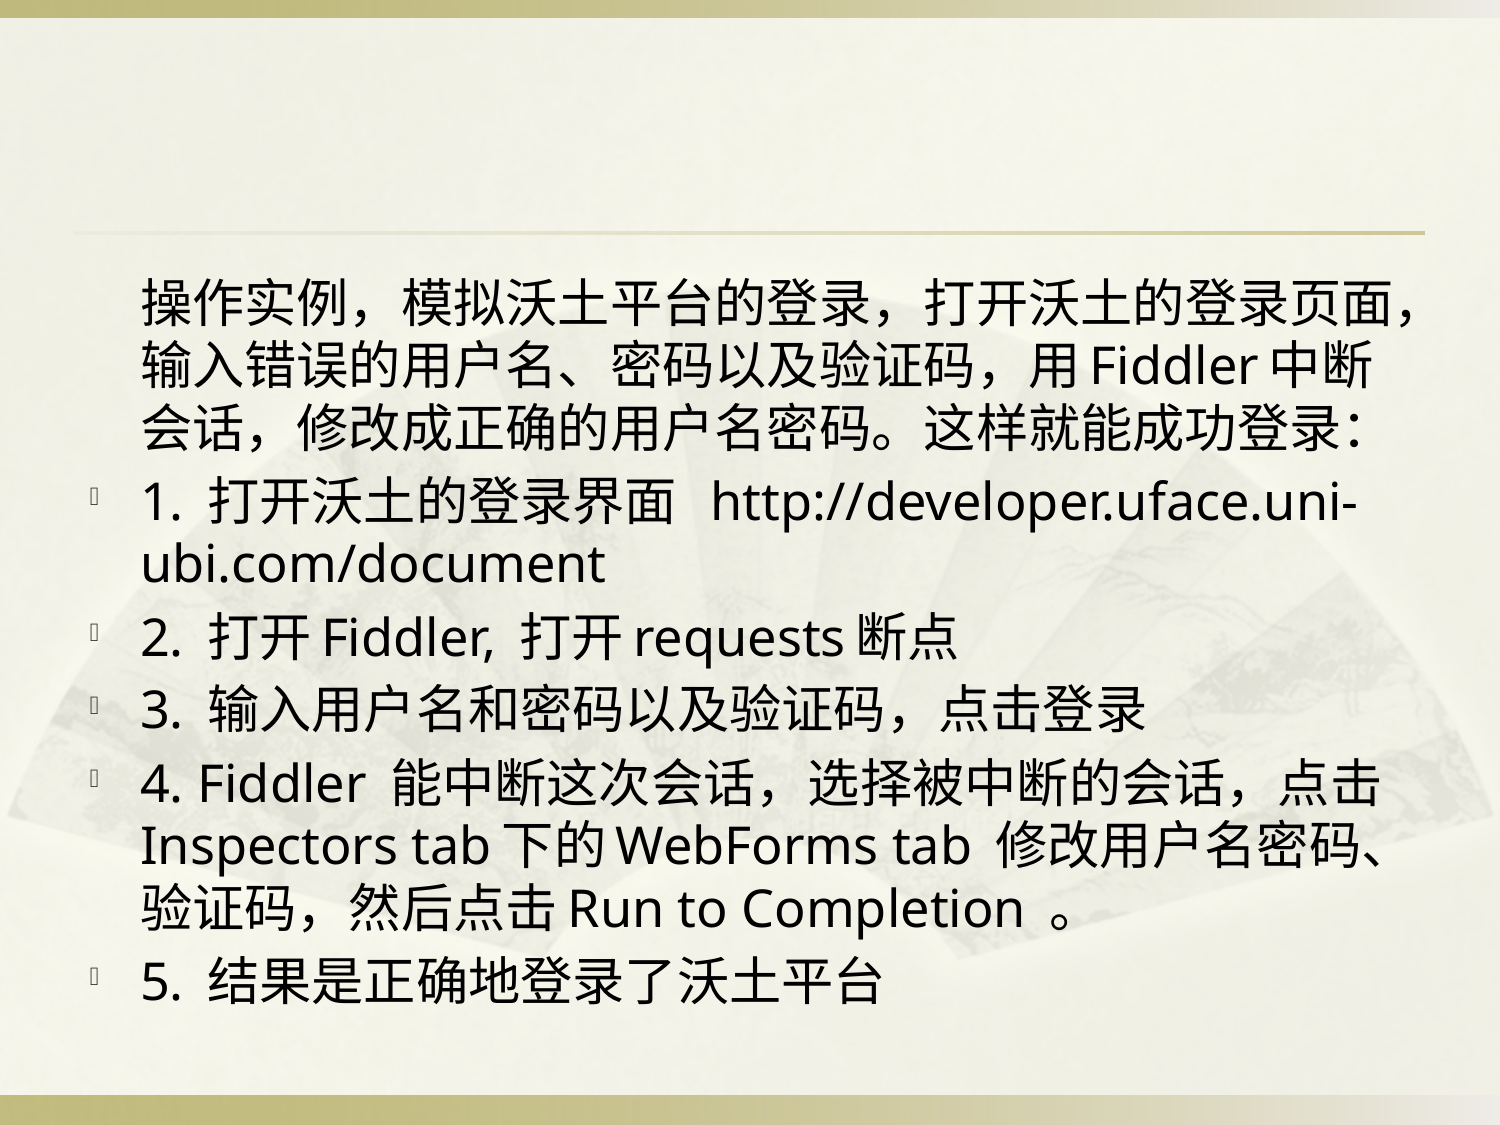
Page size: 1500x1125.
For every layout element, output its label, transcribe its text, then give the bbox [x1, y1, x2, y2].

list 操作实例，模拟沃土平台的登录，打开沃土的登录页面，输入错误的用户名、密码以及验证码，用Fiddler中断会话，修改成正确的用户名密码。这样就能成功登录： 1. 打开沃土的登录界面 http://developer.uface.uni-ubi.com/document 2. 打开Fiddler, 打开requests断点 3. 输入用户名和密码以及验证码，点击登录 4. Fiddler 能中断这次会话，选择被中断的会话，点击Inspectors tab下的WebForms tab 修改用户名密码、验证码，然后点击Run to Completion 。 5. 结果是正确地登录了沃土平台 [75, 262, 1425, 1032]
